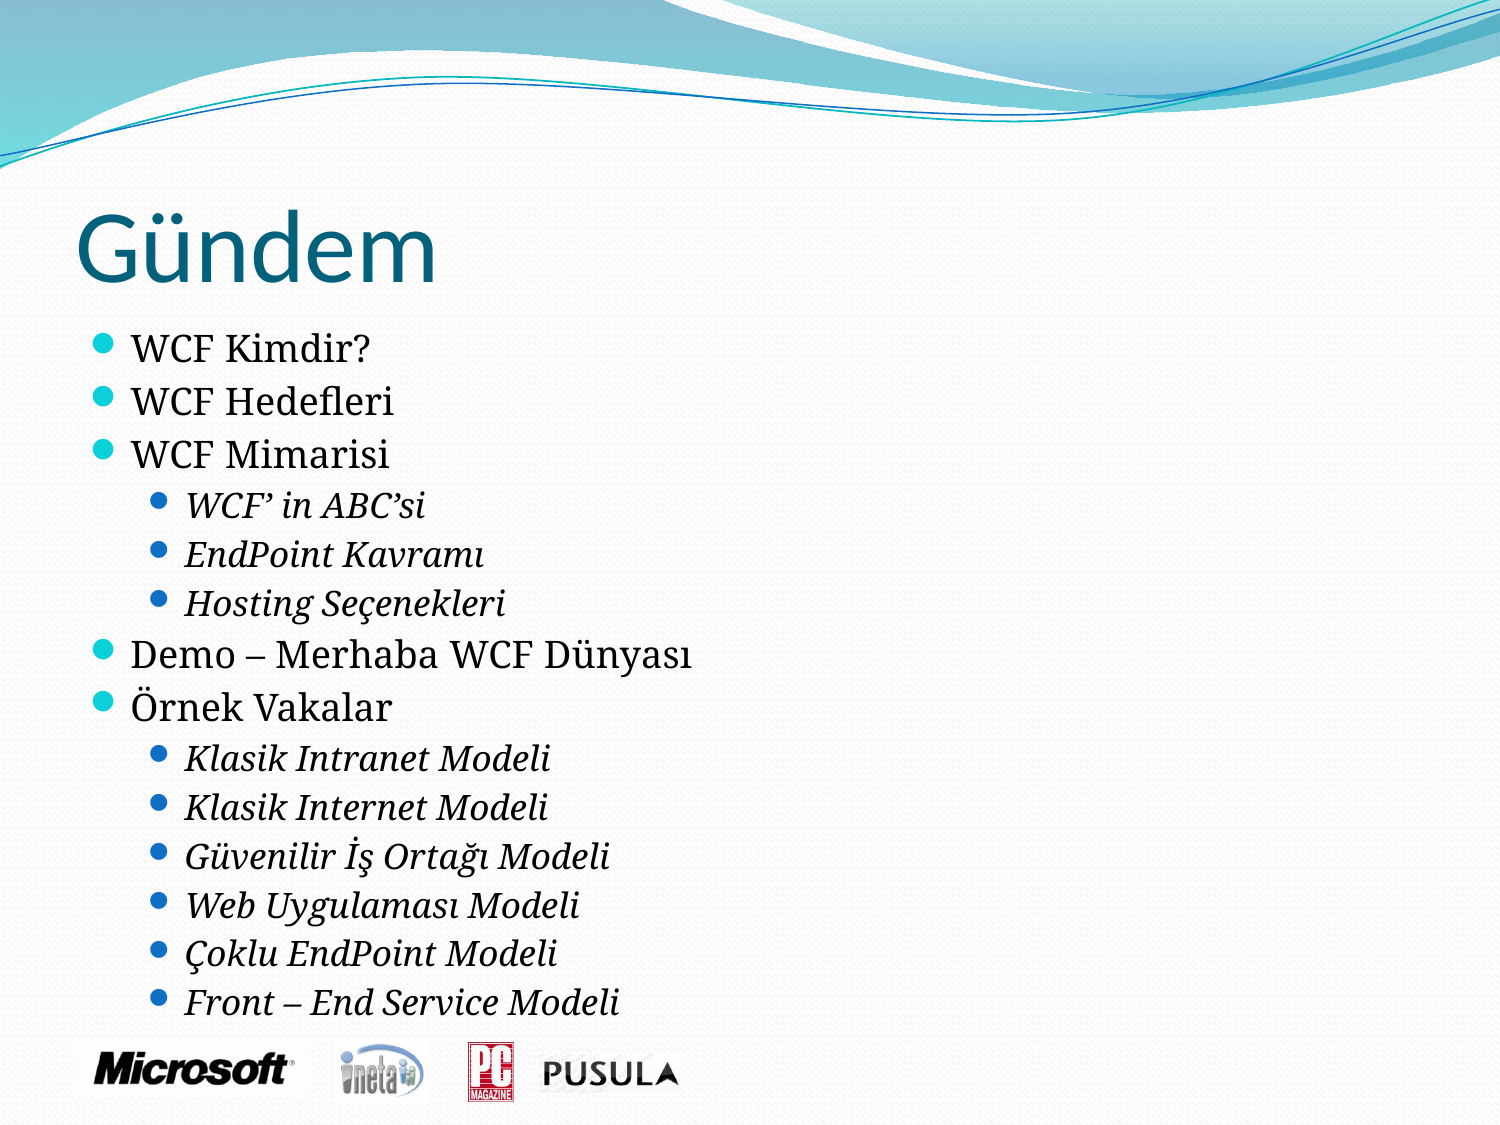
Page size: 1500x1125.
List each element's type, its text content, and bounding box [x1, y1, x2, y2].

picture [468, 1042, 514, 1102]
title Gündem [75, 115, 1425, 303]
picture [334, 1039, 428, 1104]
picture [539, 1054, 683, 1093]
picture [75, 1041, 311, 1098]
list WCF Kimdir? WCF Hedefleri WCF Mimarisi WCF’ in ABC’si EndPoint Kavramı Hosting Seçenekleri Demo – Merhaba WCF Dünyası Örnek Vakalar Klasik Intranet Modeli Klasik Internet Modeli Güvenilir İş Ortağı Modeli Web Uygulaması Modeli Çoklu EndPoint Modeli Front – End Service Modeli [75, 317, 1425, 1038]
